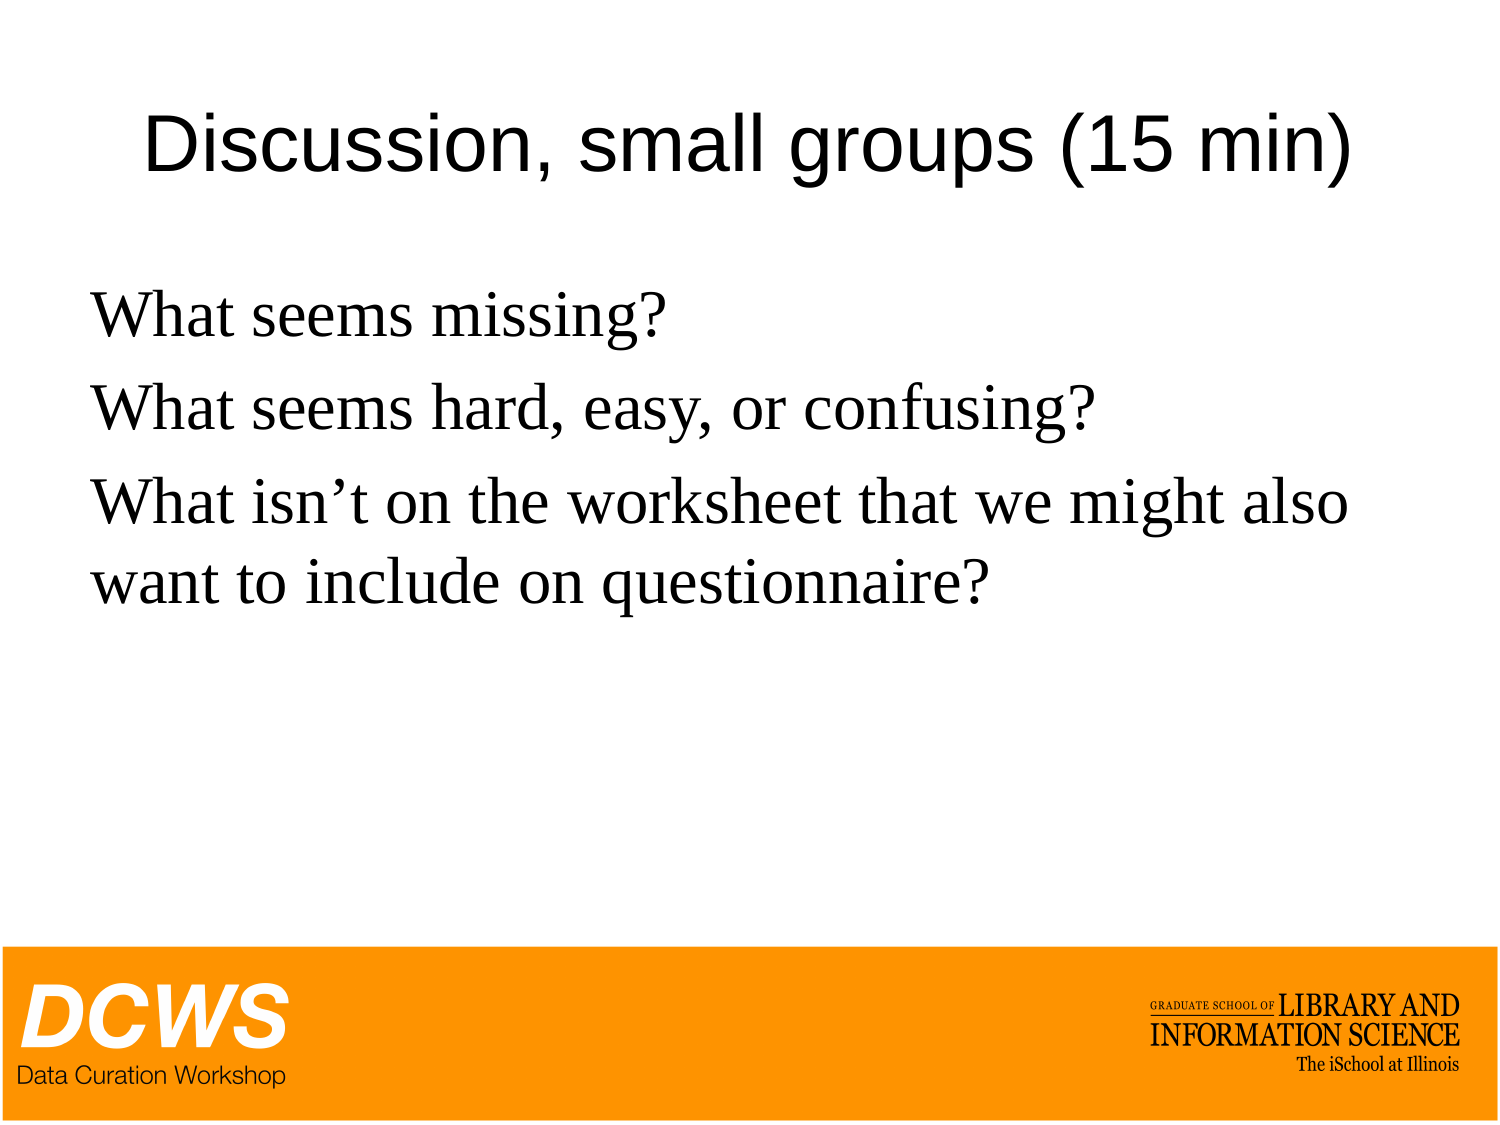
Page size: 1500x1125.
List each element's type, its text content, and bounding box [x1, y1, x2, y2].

picture [0, 944, 1500, 1123]
title Discussion, small groups (15 min) [75, 45, 1425, 233]
list What seems missing? What seems hard, easy, or confusing? What isn’t on the worksheet that we might also want to include on questionnaire? [75, 262, 1425, 1005]
